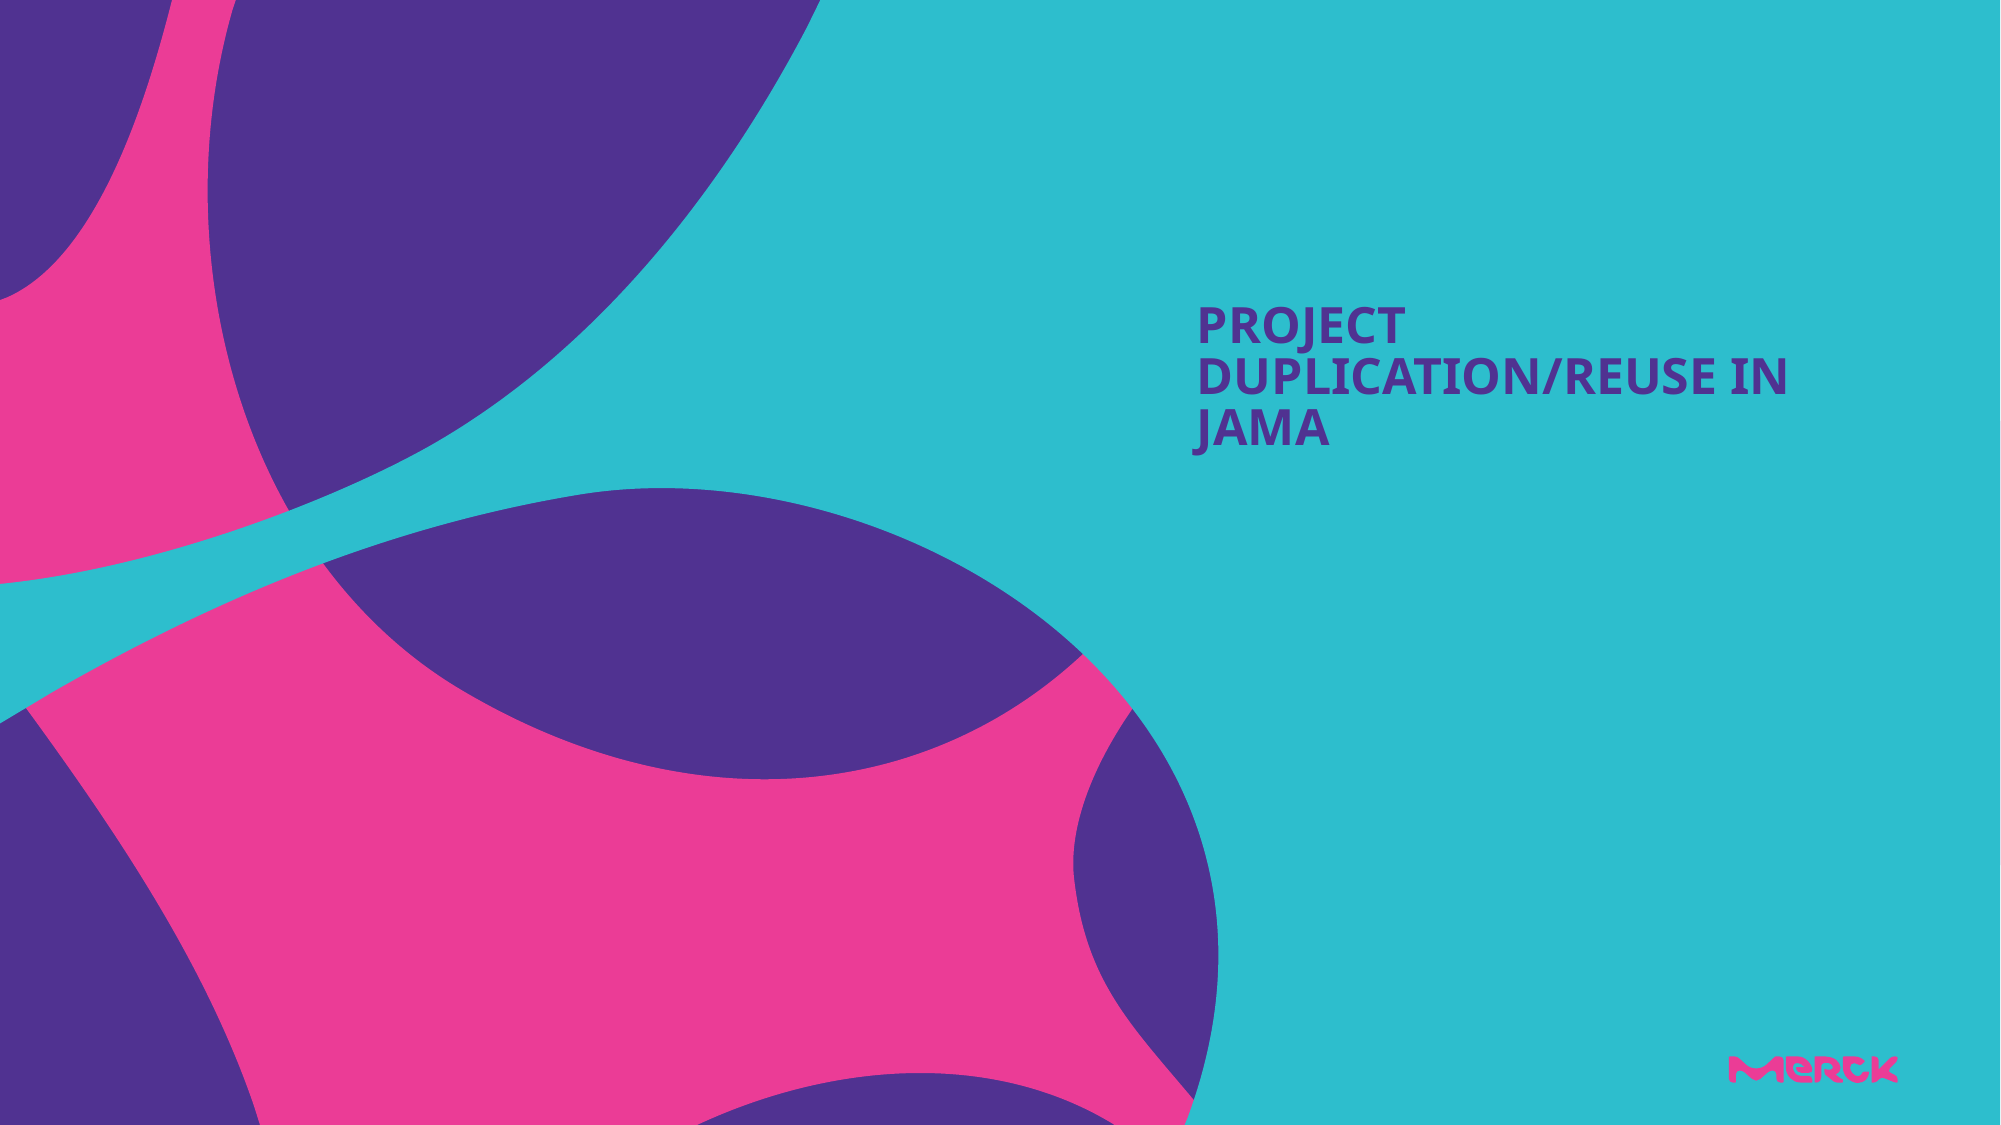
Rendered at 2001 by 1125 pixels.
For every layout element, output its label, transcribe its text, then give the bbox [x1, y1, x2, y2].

title Project duplication/reuse in jama [1196, 290, 1898, 460]
